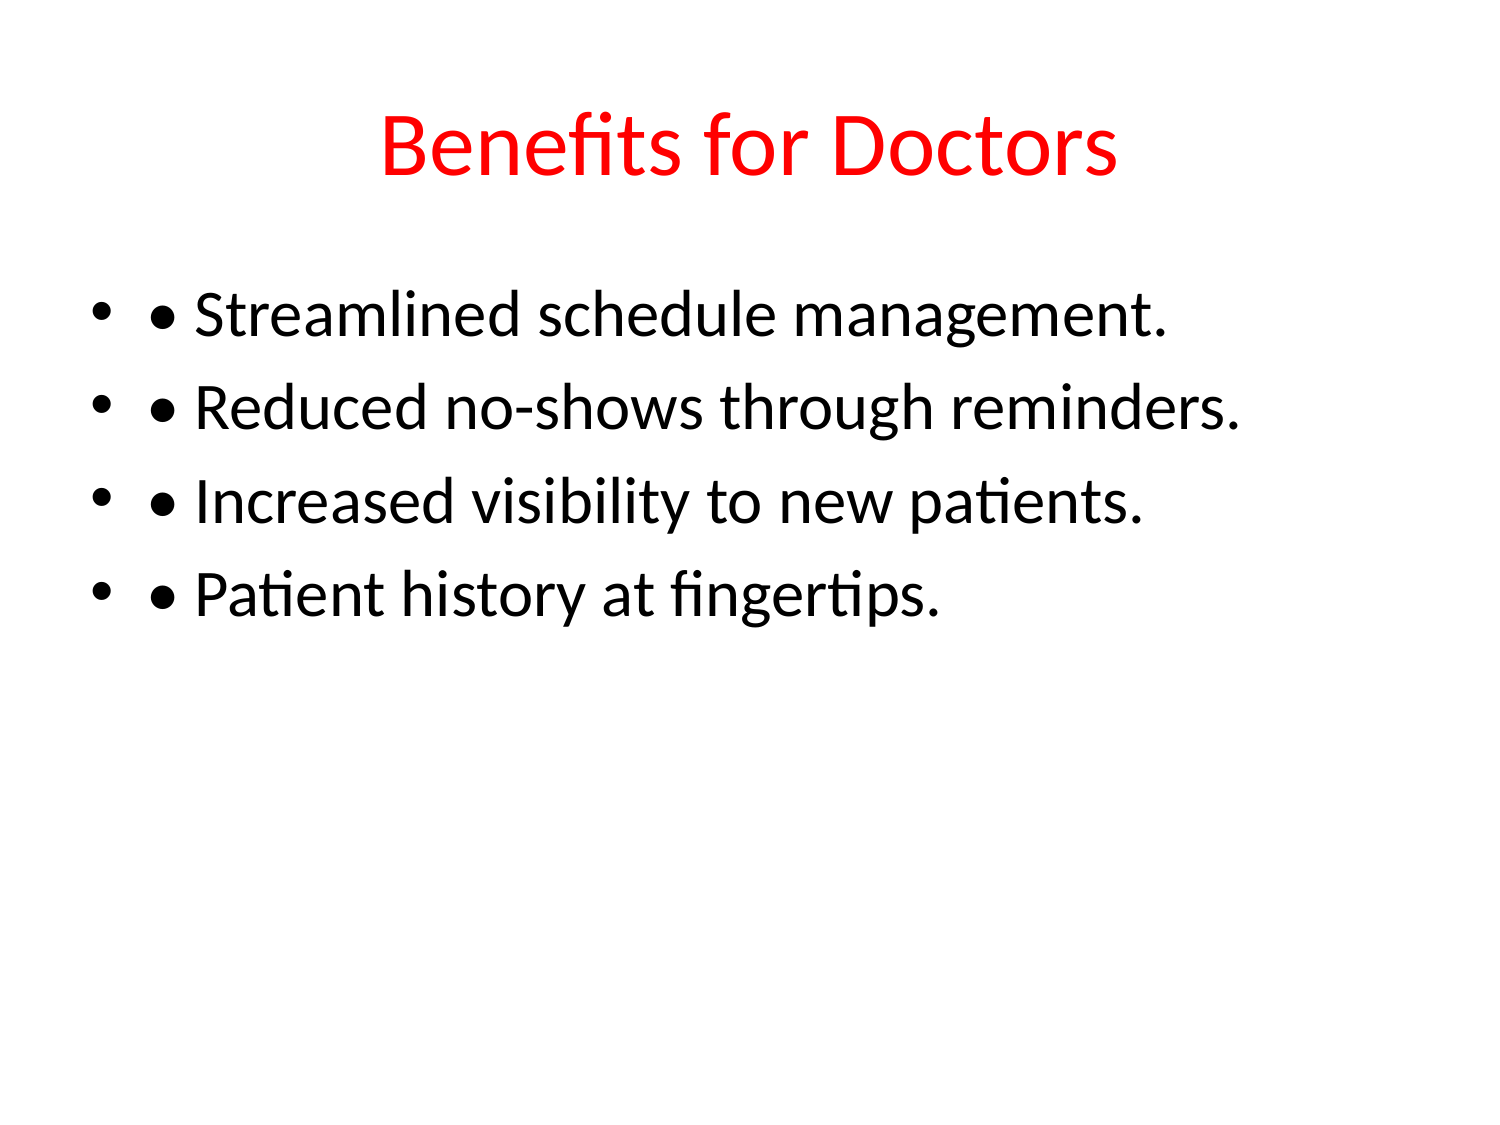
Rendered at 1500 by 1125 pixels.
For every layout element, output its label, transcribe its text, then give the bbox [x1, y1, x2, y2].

list • Streamlined schedule management. • Reduced no-shows through reminders. • Increased visibility to new patients. • Patient history at fingertips. [75, 262, 1425, 1005]
title Benefits for Doctors [75, 45, 1425, 233]
